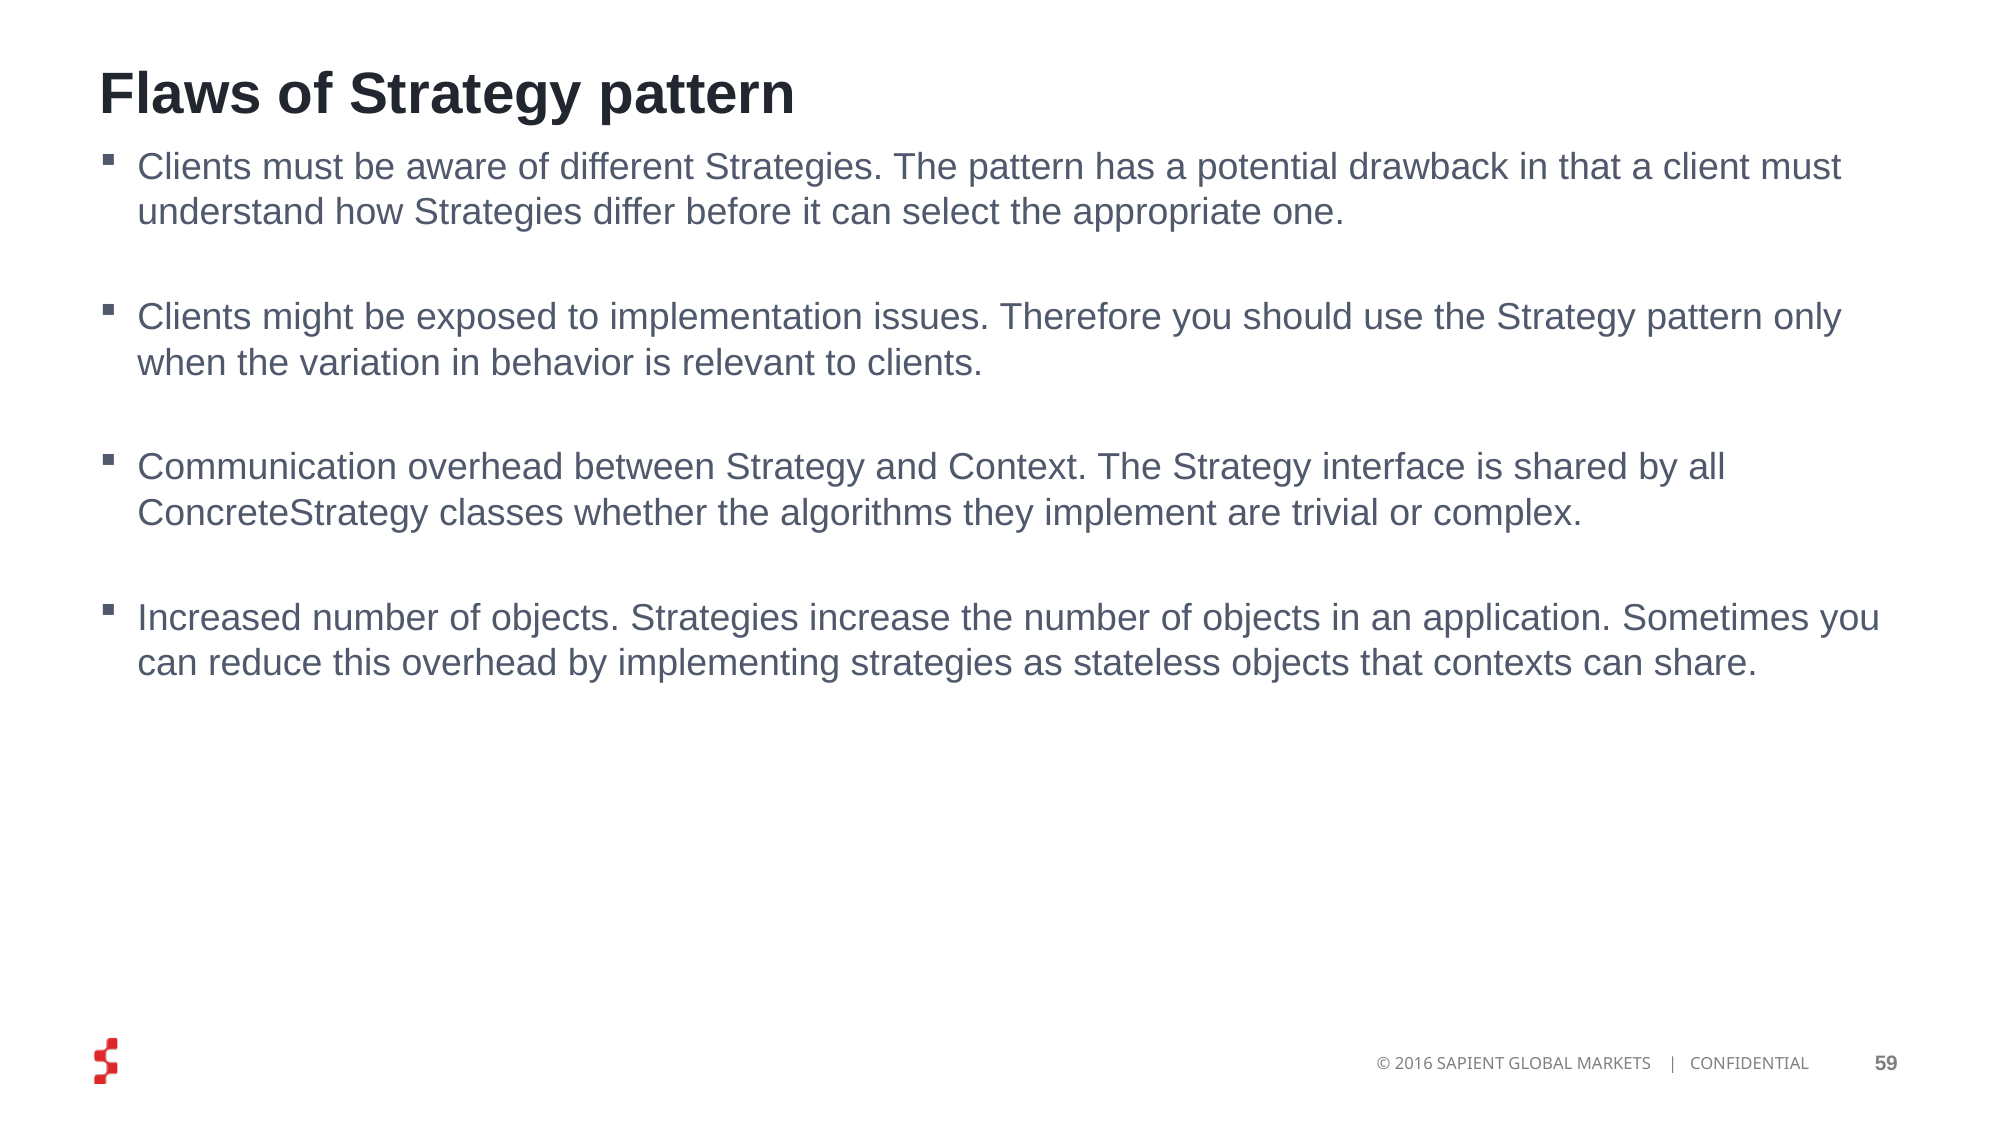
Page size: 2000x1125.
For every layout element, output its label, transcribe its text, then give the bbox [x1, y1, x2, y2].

list Clients must be aware of different Strategies. The pattern has a potential drawback in that a client must understand how Strategies differ before it can select the appropriate one. Clients might be exposed to implementation issues. Therefore you should use the Strategy pattern only when the variation in behavior is relevant to clients. Communication overhead between Strategy and Context. The Strategy interface is shared by all ConcreteStrategy classes whether the algorithms they implement are trivial or complex. Increased number of objects. Strategies increase the number of objects in an application. Sometimes you can reduce this overhead by implementing strategies as stateless objects that contexts can share. [99, 142, 1900, 968]
title Flaws of Strategy pattern [99, 47, 1900, 121]
